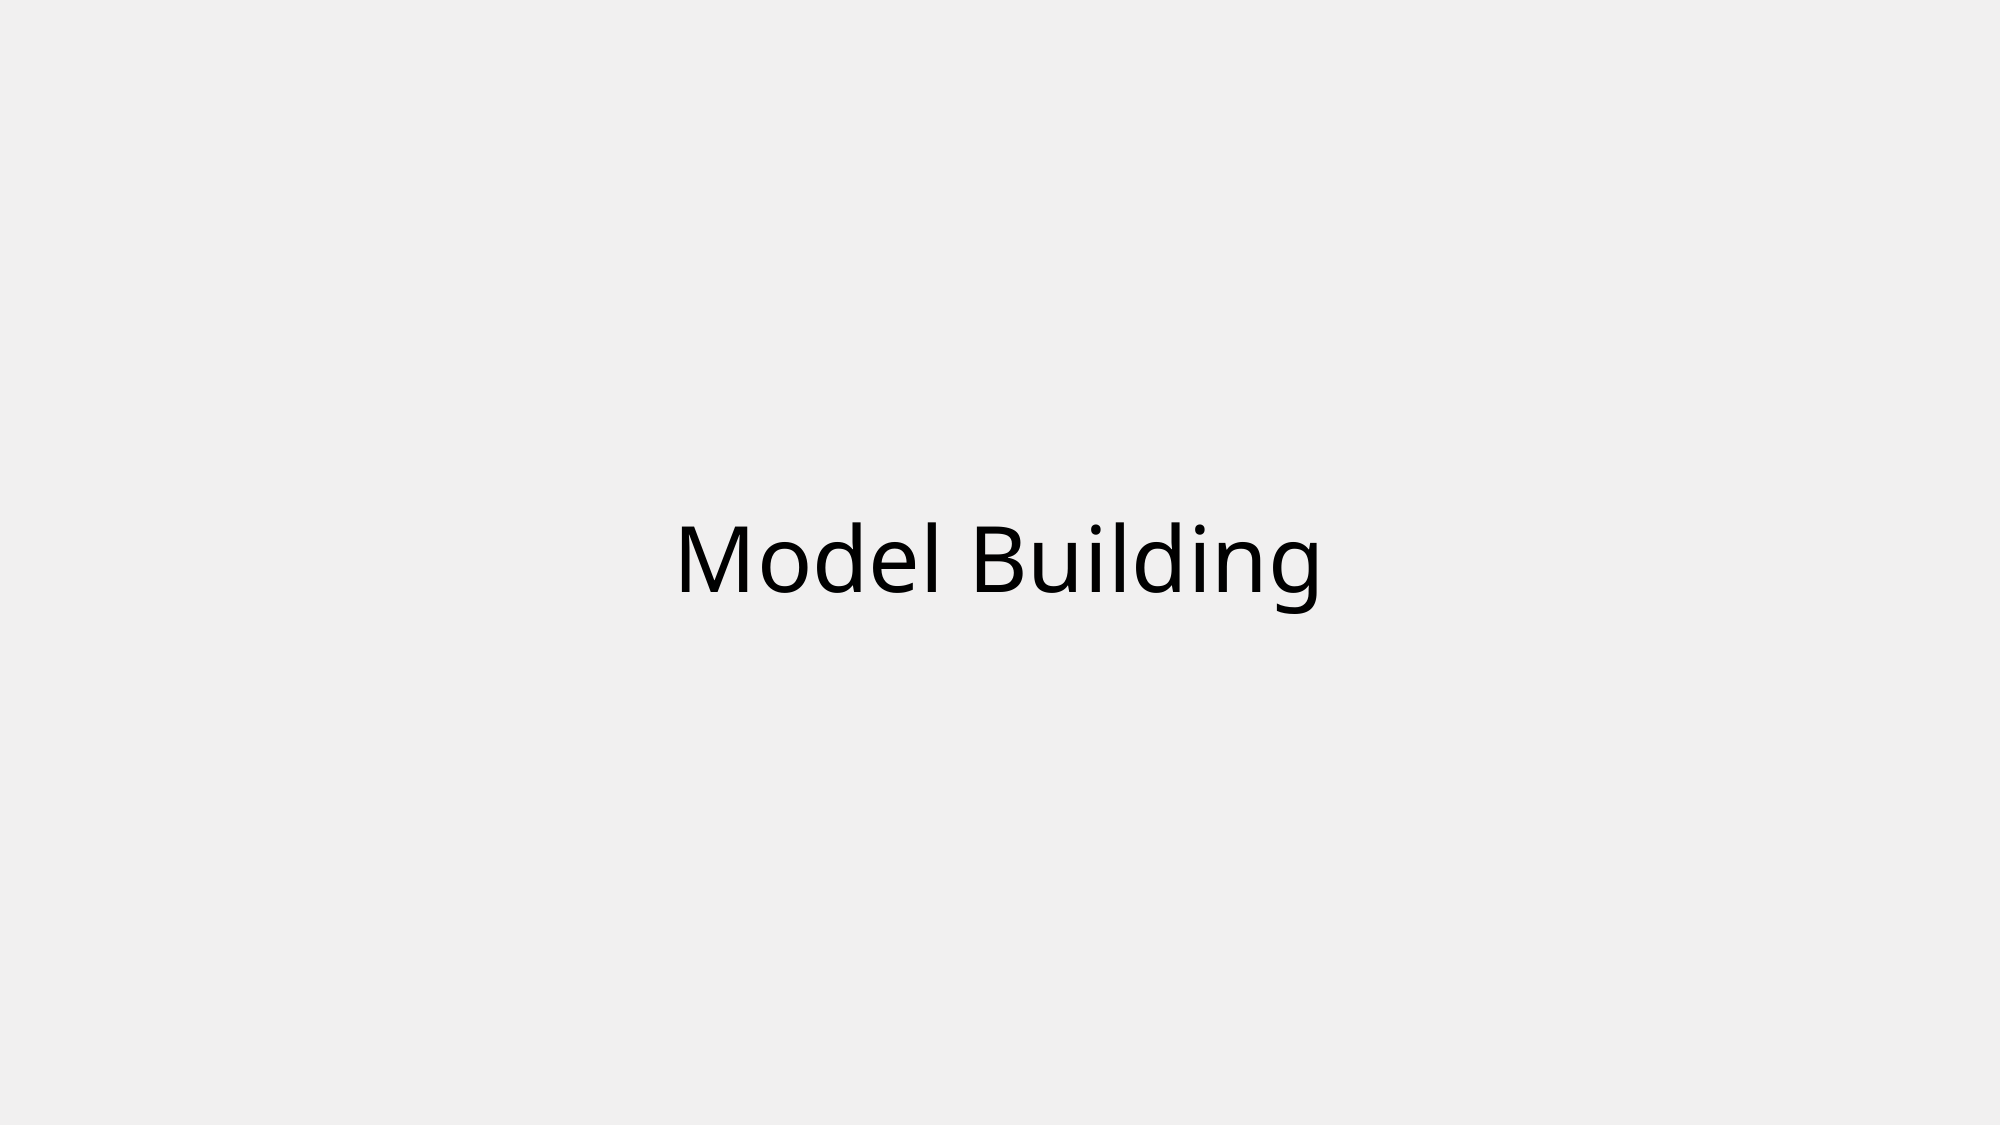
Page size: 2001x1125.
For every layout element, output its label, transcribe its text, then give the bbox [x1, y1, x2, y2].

title Model Building [137, 453, 1863, 672]
